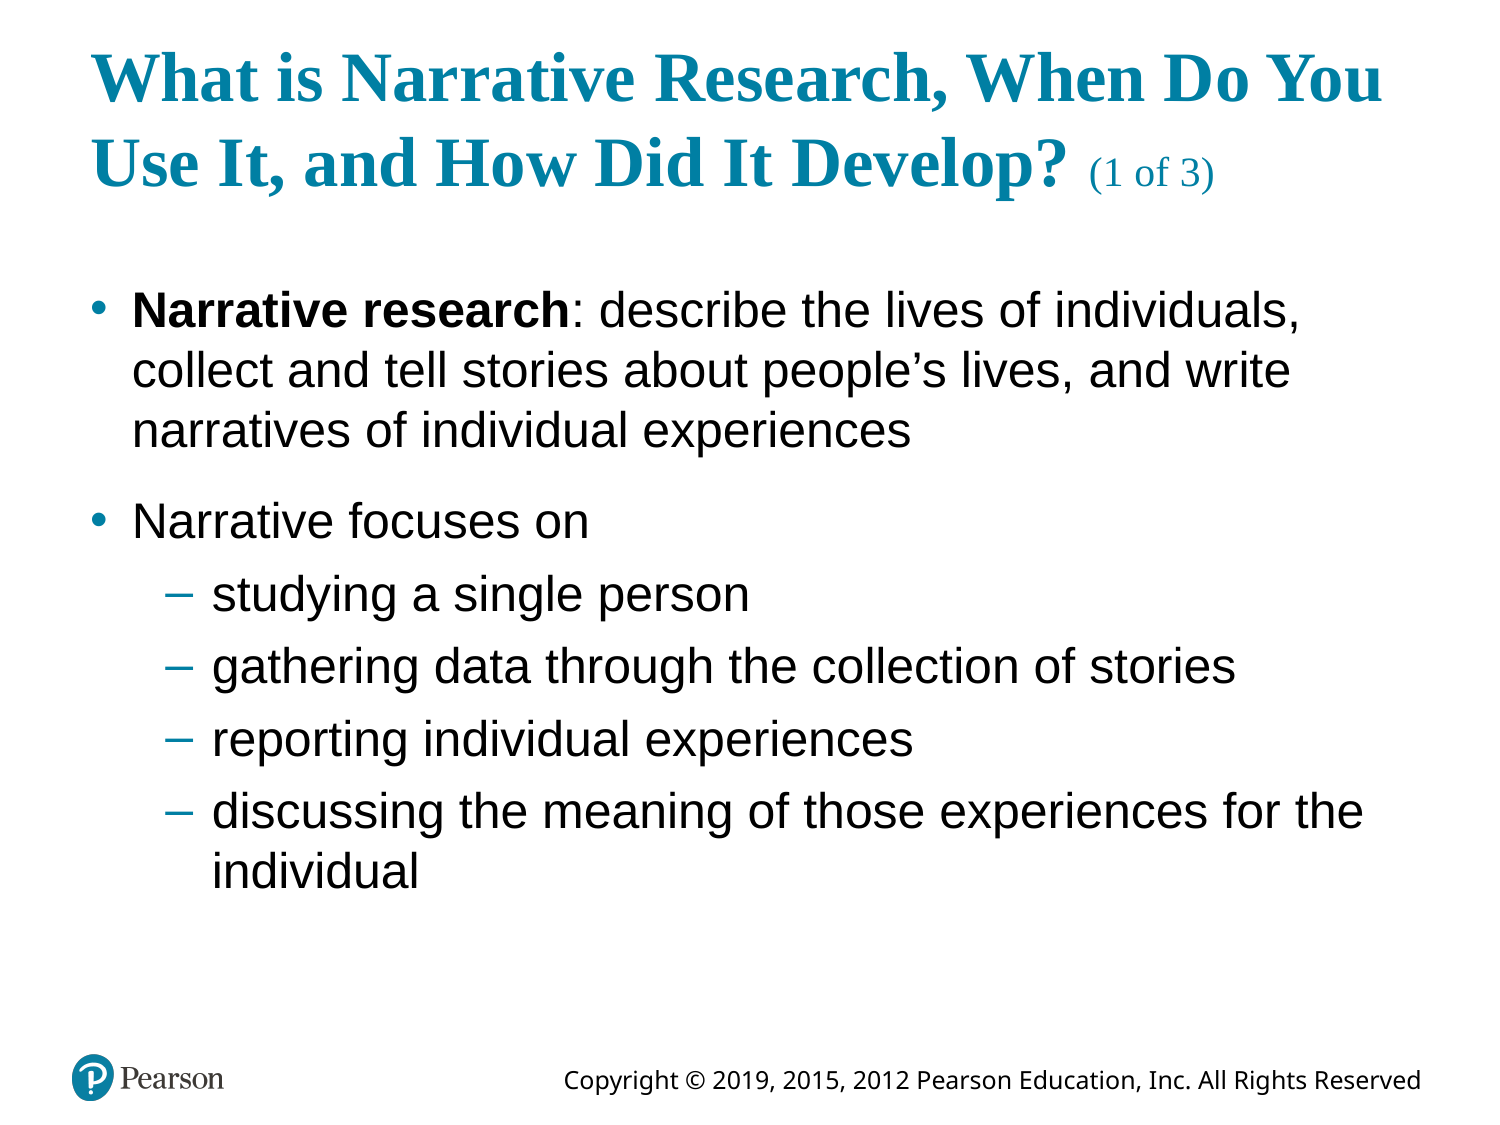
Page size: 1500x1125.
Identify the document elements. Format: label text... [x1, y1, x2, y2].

picture [80, 1063, 106, 1088]
picture [72, 1054, 88, 1070]
list Narrative research: describe the lives of individuals, collect and tell stories about people’s lives, and write narratives of individual experiences Narrative focuses on studying a single person gathering data through the collection of stories reporting individual experiences discussing the meaning of those experiences for the individual [75, 262, 1425, 1005]
picture [98, 1054, 224, 1101]
picture [72, 1087, 83, 1101]
title What is Narrative Research, When Do You Use It, and How Did It Develop? (1 of 3) [75, 35, 1425, 216]
